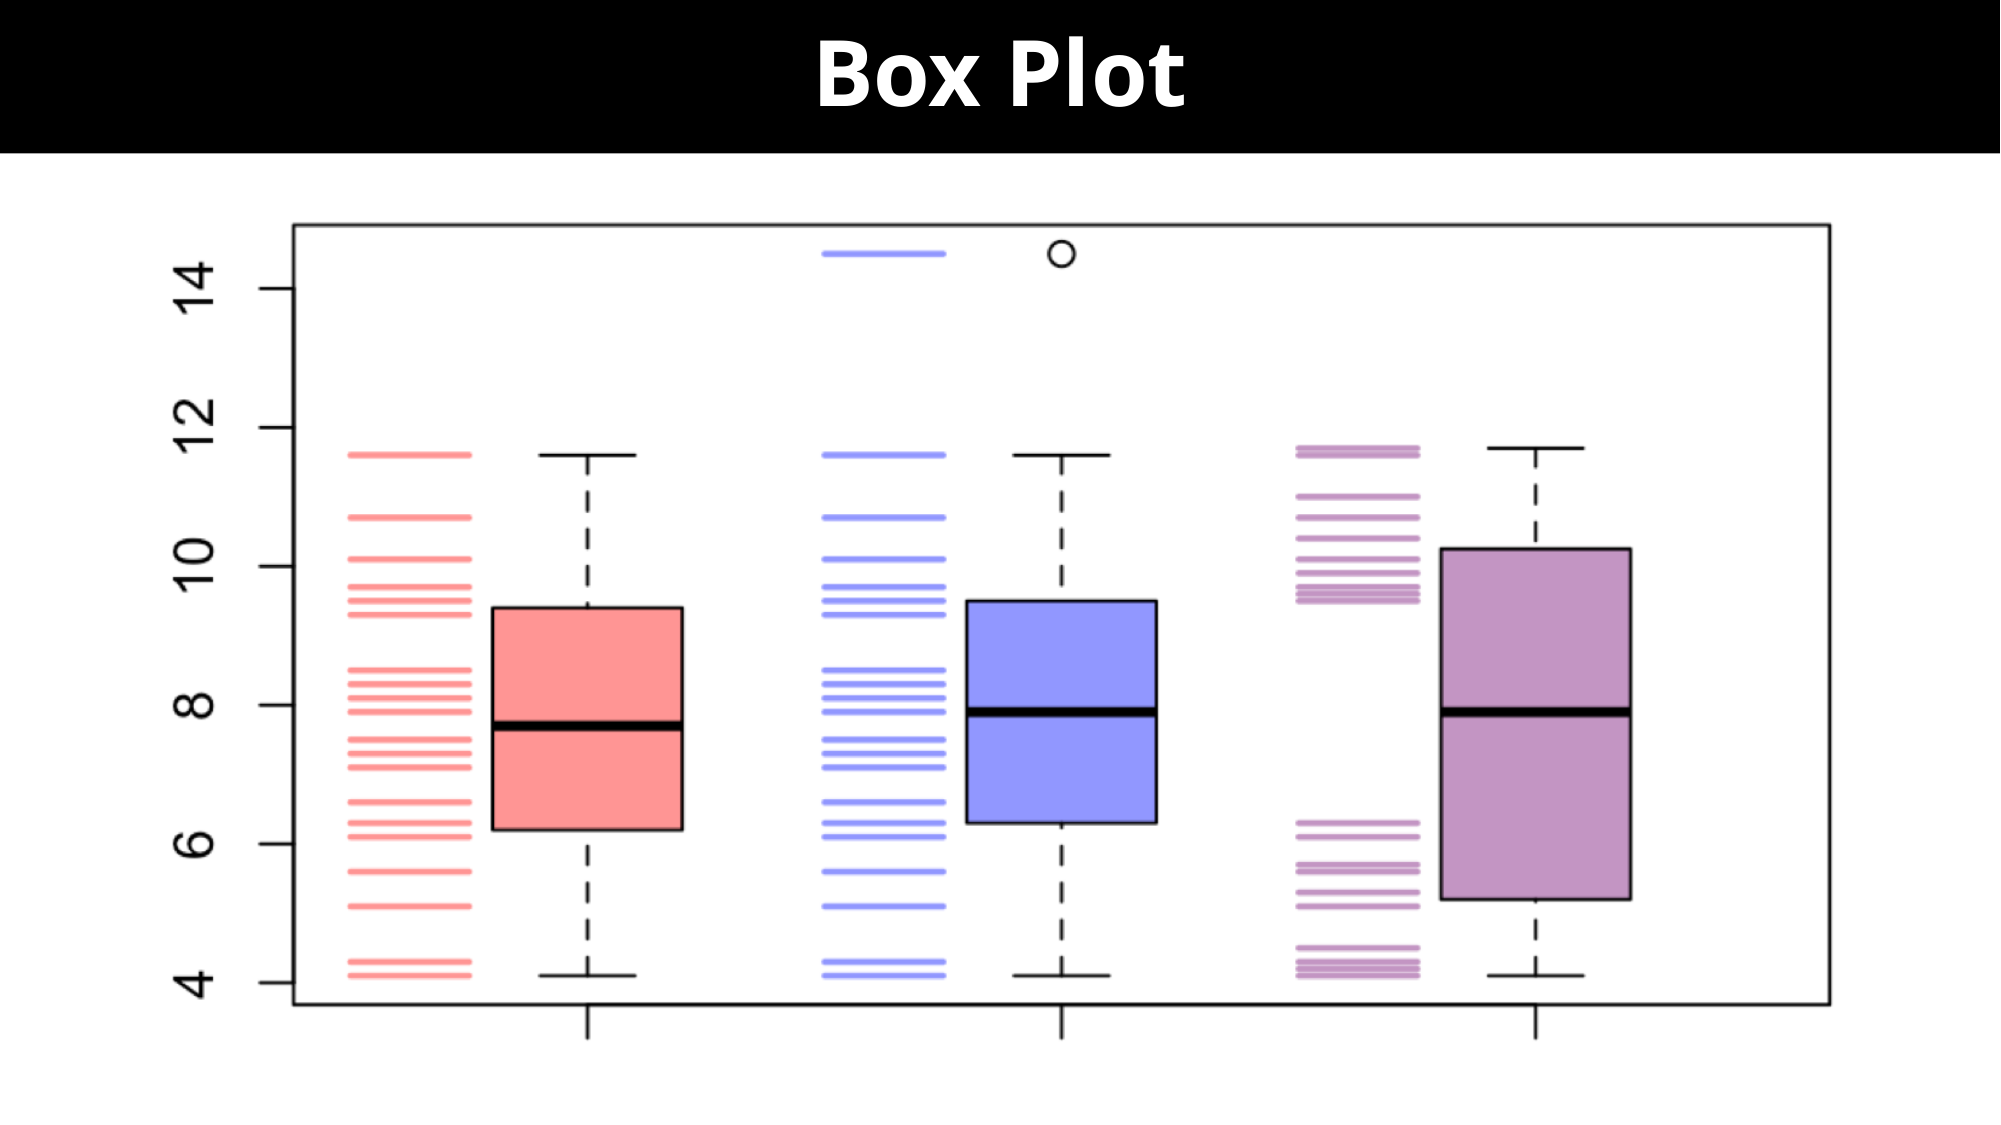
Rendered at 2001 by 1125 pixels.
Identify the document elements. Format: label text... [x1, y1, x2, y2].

picture [121, 195, 1871, 1074]
title Box Plot [0, 0, 2000, 154]
